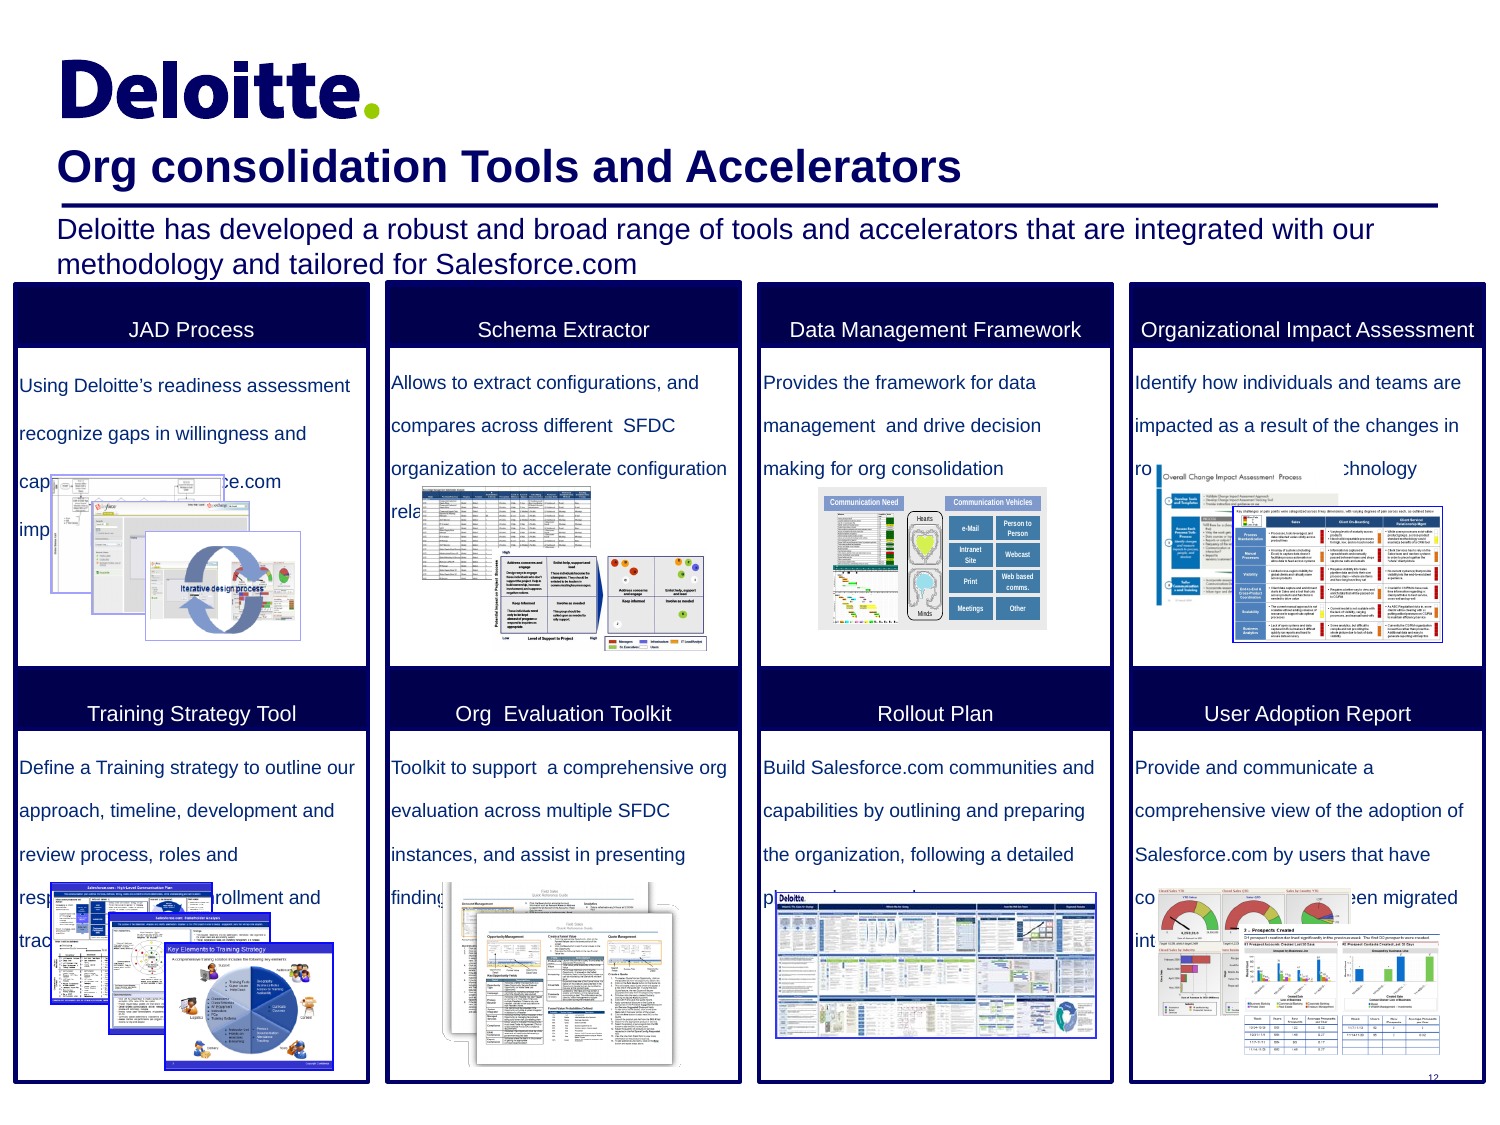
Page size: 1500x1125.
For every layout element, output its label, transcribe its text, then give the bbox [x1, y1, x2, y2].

list Deloitte has developed a robust and broad range of tools and accelerators that are integrated with our methodology and tailored for Salesforce.com [56, 209, 1424, 282]
text_box Training Strategy Tool [13, 666, 370, 731]
text_box Org Evaluation Toolkit [385, 666, 742, 731]
text_box [13, 731, 370, 1084]
picture [1152, 461, 1443, 643]
text_box Data Management Framework [757, 282, 1114, 348]
picture [776, 892, 1096, 1038]
text_box Identify how individuals and teams are impacted as a result of the changes in roles, processes, and technology [1135, 348, 1480, 485]
picture [1157, 887, 1443, 1059]
picture [51, 882, 333, 1070]
text_box Schema Extractor [385, 282, 742, 348]
text_box [385, 348, 742, 666]
text_box [1129, 348, 1486, 666]
text_box JAD Process [13, 282, 370, 348]
text_box Provide and communicate a comprehensive view of the adoption of Salesforce.com by users that have completed training and been migrated into the tool [1135, 733, 1480, 957]
picture [51, 475, 301, 641]
picture [421, 485, 707, 652]
text_box [385, 731, 742, 1084]
title Org consolidation Tools and Accelerators [56, 138, 1424, 194]
text_box [1129, 731, 1486, 1084]
text_box Rollout Plan [757, 666, 1114, 731]
text_box Build Salesforce.com communities and capabilities by outlining and preparing the organization, following a detailed plan and approach [763, 733, 1109, 913]
text_box User Adoption Report [1129, 666, 1486, 731]
picture [817, 486, 1048, 631]
text_box Organizational Impact Assessment [1129, 282, 1486, 348]
text_box [13, 348, 370, 666]
text_box [757, 731, 1114, 1084]
text_box [757, 348, 1114, 666]
picture [440, 881, 682, 1068]
